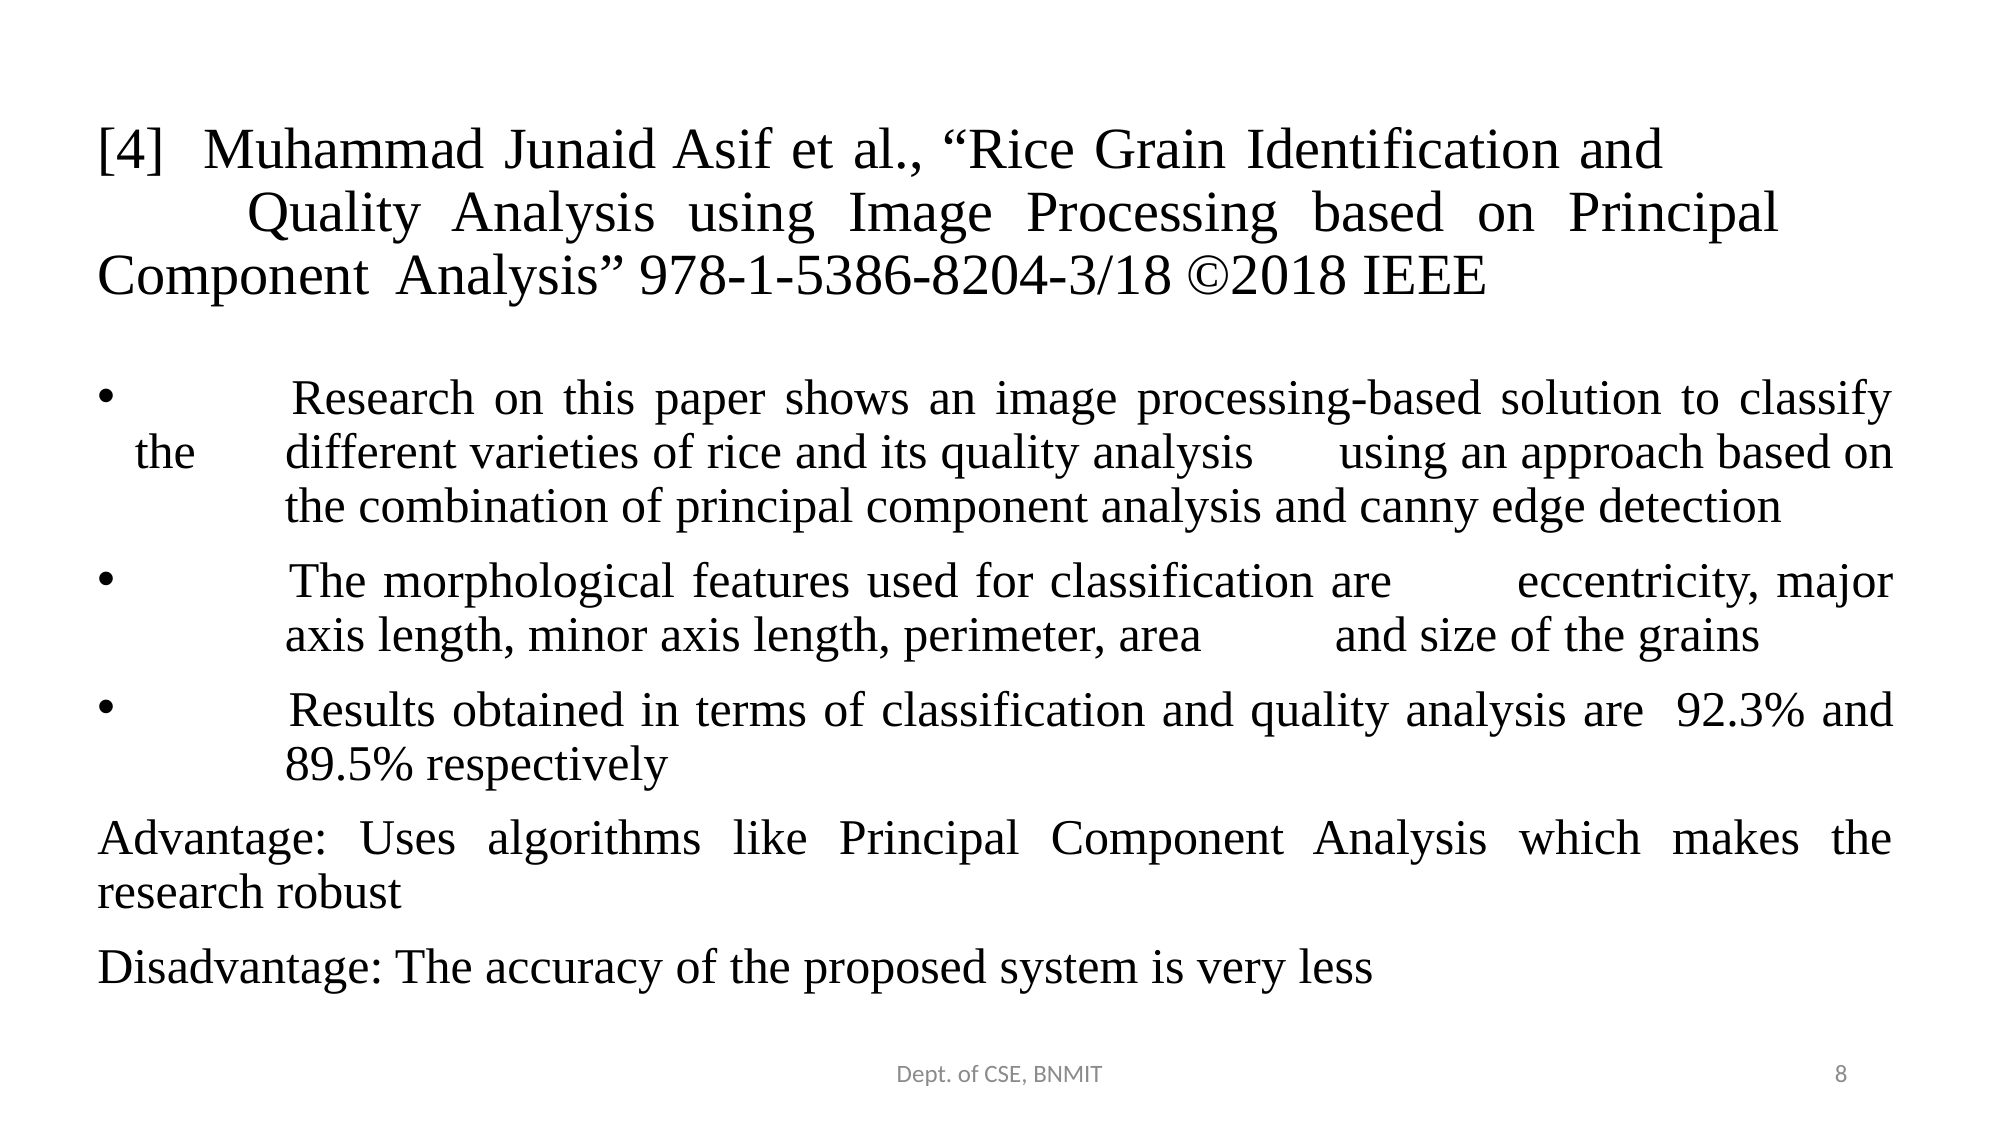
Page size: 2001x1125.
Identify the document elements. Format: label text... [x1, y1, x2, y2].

footer Dept. of CSE, BNMIT [662, 1042, 1338, 1103]
slide_number 8 [1412, 1042, 1863, 1103]
list [4] Muhammad Junaid Asif et al., “Rice Grain Identification and Quality Analysis using Image Processing based on Principal Component Analysis” 978-1-5386-8204-3/18 ©2018 IEEE Research on this paper shows an image processing-based solution to classify the different varieties of rice and its quality analysis using an approach based on the combination of principal component analysis and canny edge detection The morphological features used for classification are eccentricity, major axis length, minor axis length, perimeter, area and size of the grains Results obtained in terms of classification and quality analysis are 92.3% and 89.5% respectively Advantage: Uses algorithms like Principal Component Analysis which makes the research robust Disadvantage: The accuracy of the proposed system is very less [82, 111, 1909, 1070]
